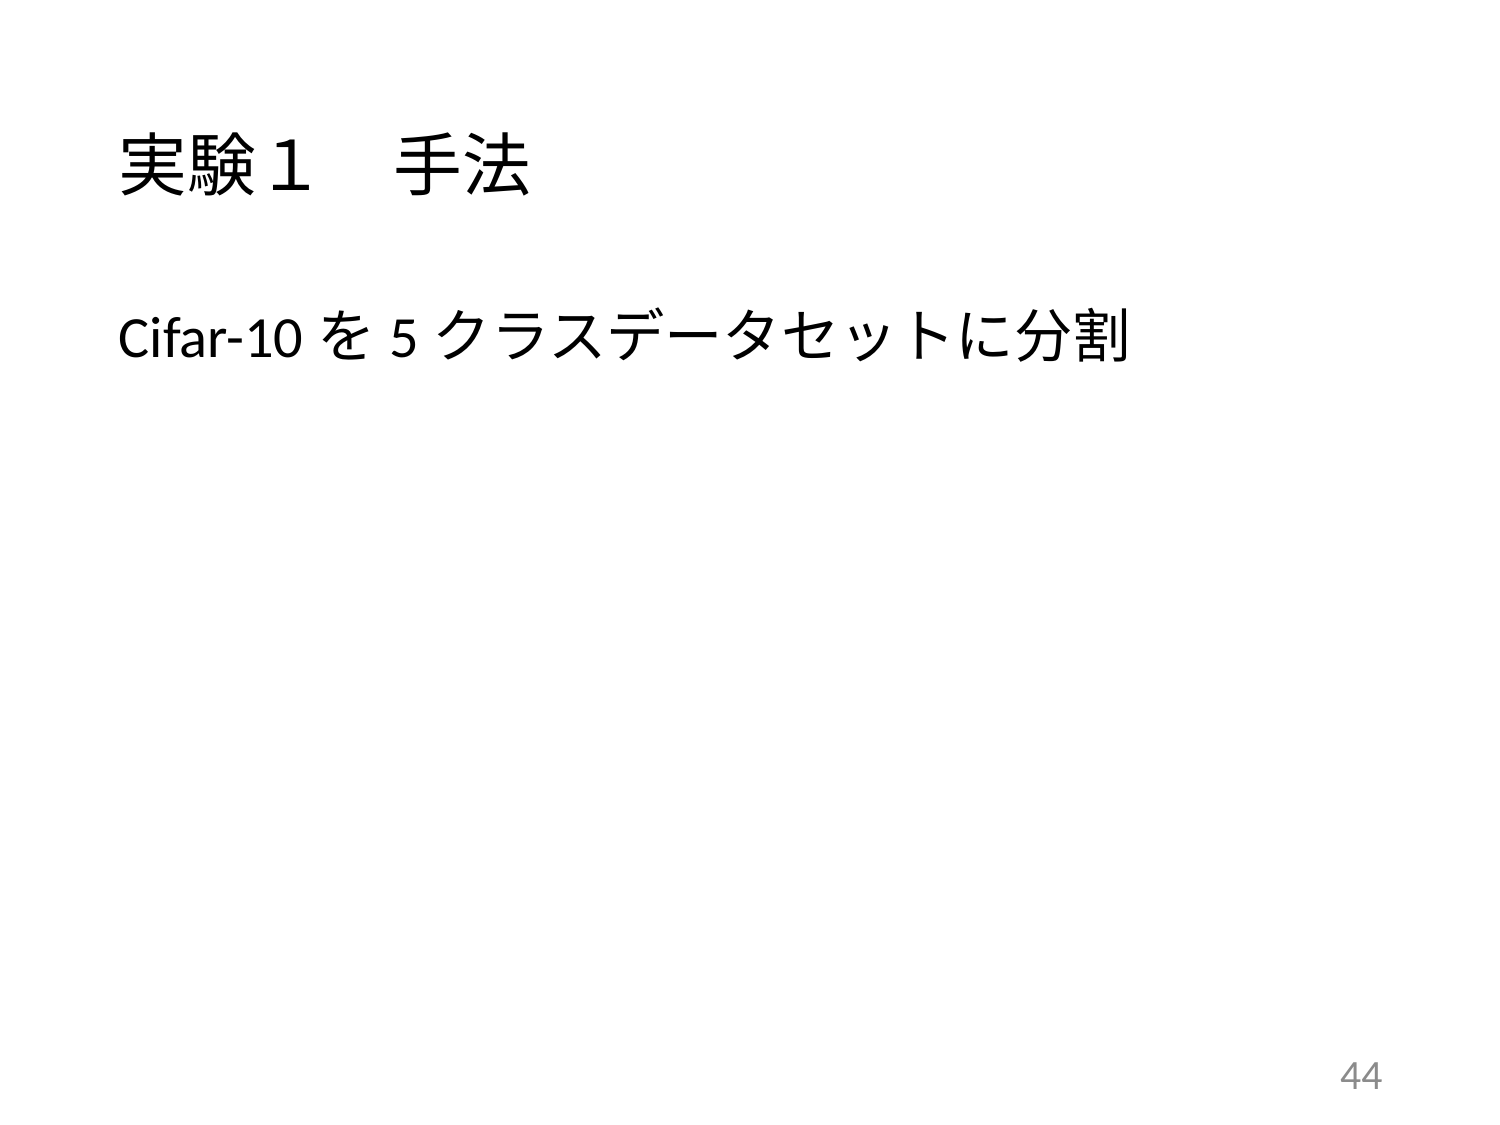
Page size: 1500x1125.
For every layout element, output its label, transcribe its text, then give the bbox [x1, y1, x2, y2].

title 実験１ 手法 [103, 60, 1398, 278]
slide_number 44 [1060, 1042, 1398, 1103]
list Cifar-10を5クラスデータセットに分割 [103, 299, 1398, 1014]
